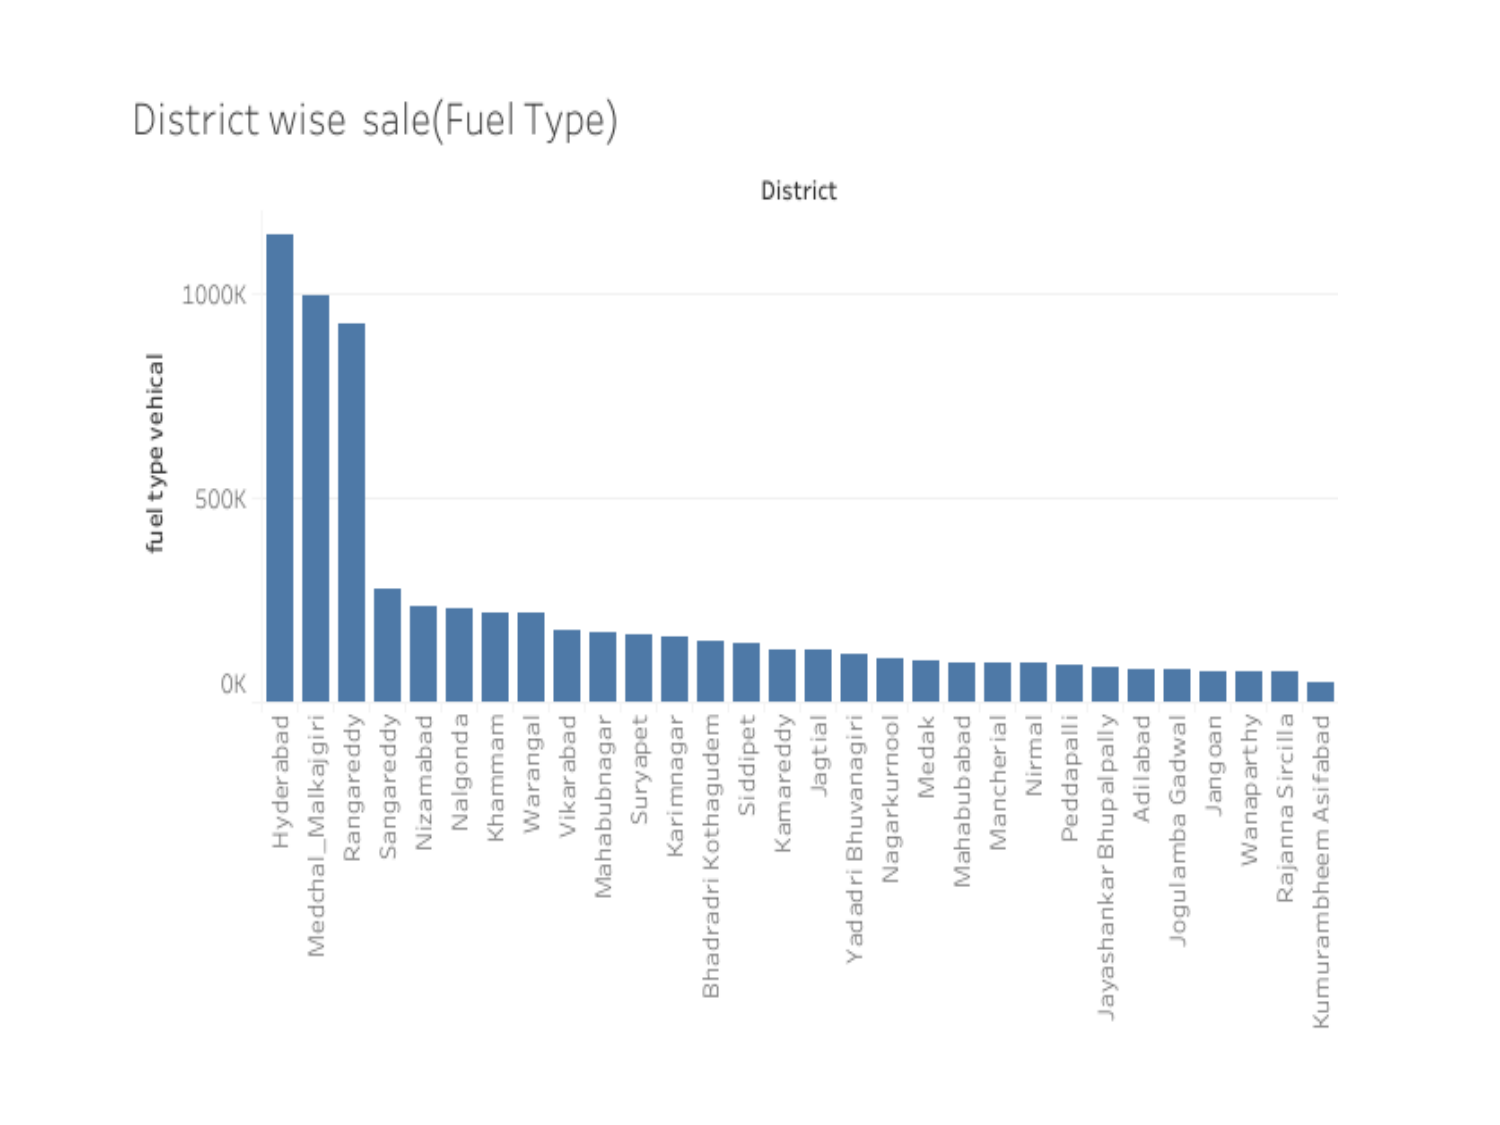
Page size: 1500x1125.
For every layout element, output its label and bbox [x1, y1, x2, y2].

picture [124, 74, 1338, 1051]
